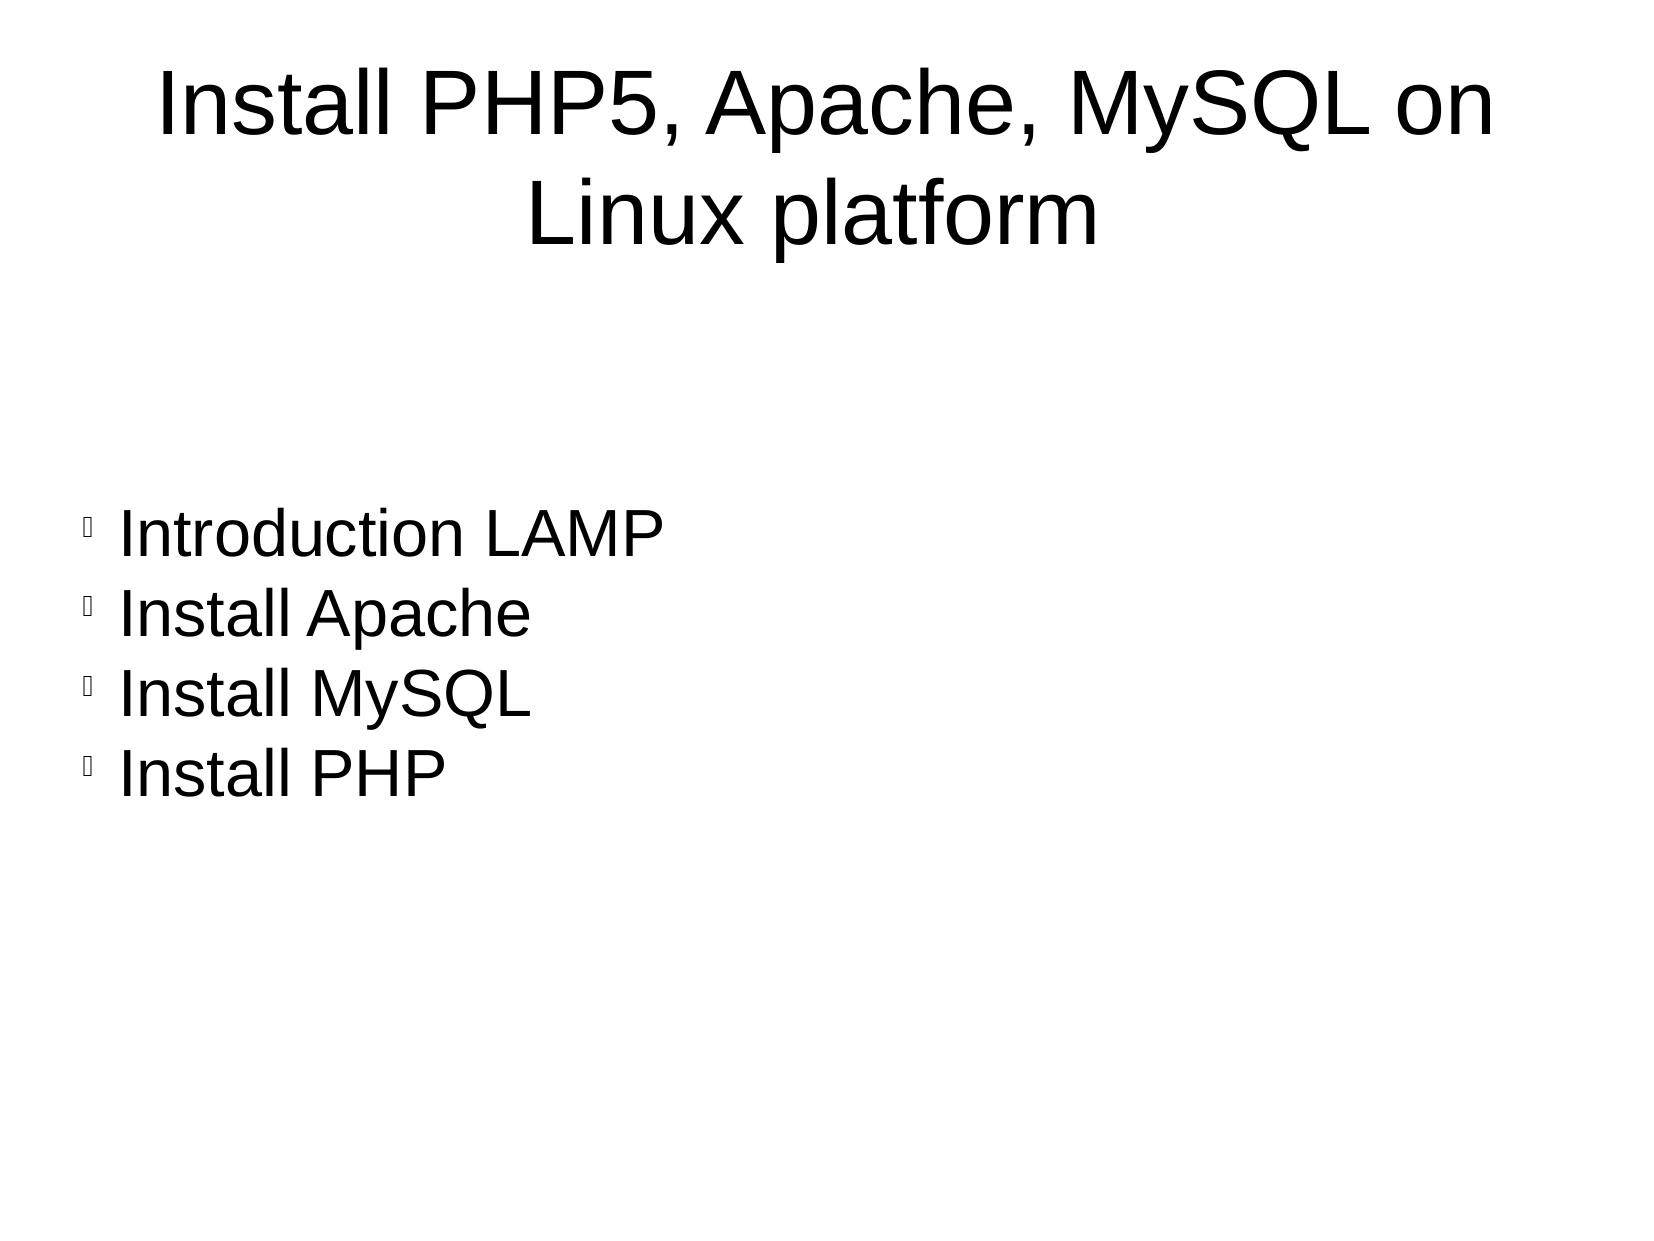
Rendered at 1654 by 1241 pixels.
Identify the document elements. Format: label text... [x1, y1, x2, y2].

text_box Install PHP5, Apache, MySQL on Linux platform [82, 49, 1571, 257]
text_box Introduction LAMP Install Apache Install MySQL Install PHP [82, 290, 1571, 1010]
